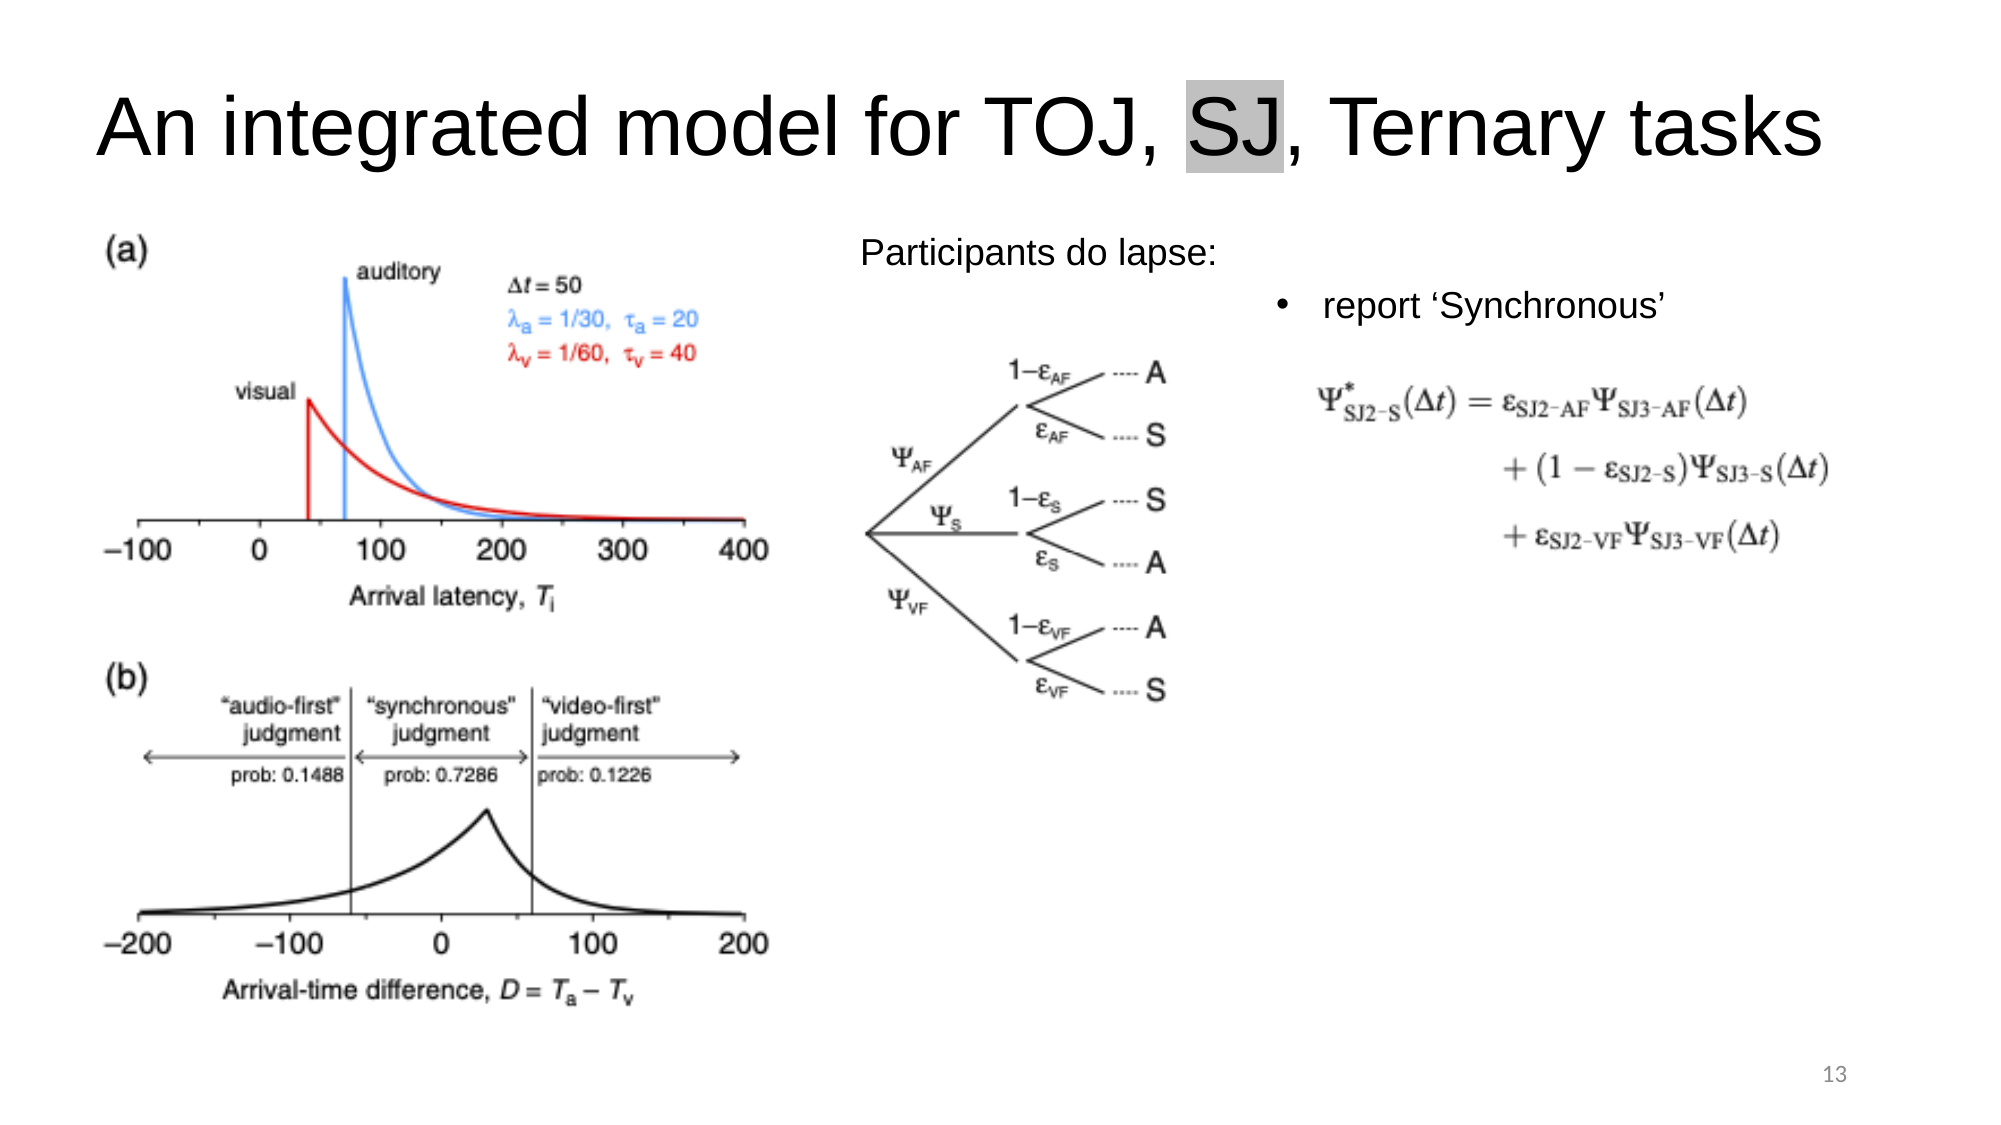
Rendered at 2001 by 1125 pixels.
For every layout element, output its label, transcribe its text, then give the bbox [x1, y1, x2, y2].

text_box Participants do lapse: [845, 220, 1233, 326]
text_box An integrated model for TOJ, SJ, Ternary tasks [81, 64, 1840, 179]
picture [72, 203, 792, 1020]
picture [1291, 363, 1849, 583]
text_box report ‘Synchronous’ [1261, 273, 1954, 334]
picture [843, 317, 1210, 737]
slide_number 13 [1412, 1042, 1863, 1103]
